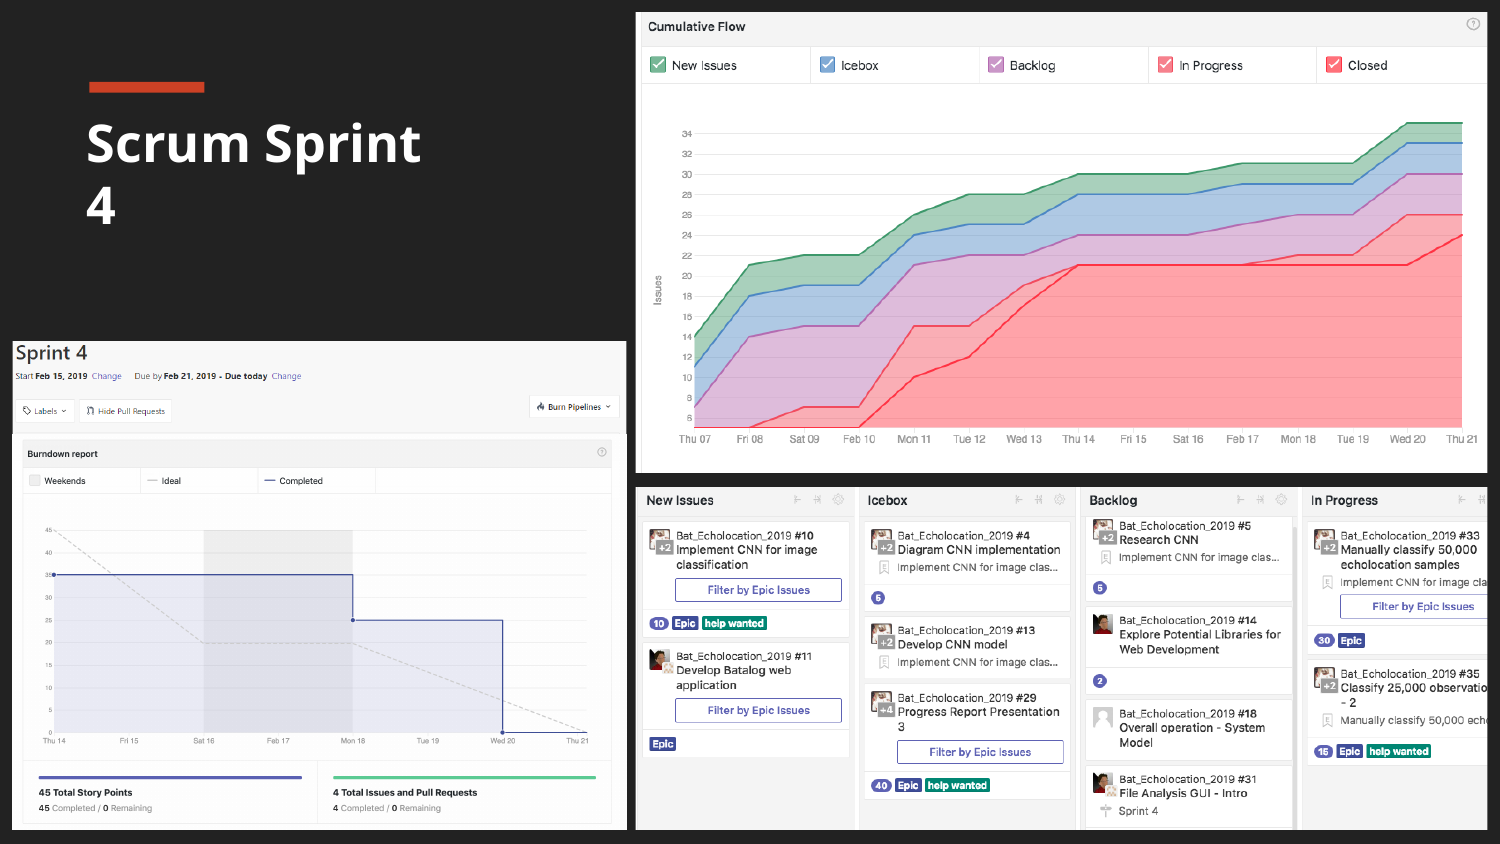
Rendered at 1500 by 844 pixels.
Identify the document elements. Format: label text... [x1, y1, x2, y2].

picture [12, 340, 627, 830]
picture [635, 487, 1488, 830]
title Scrum Sprint 4 [71, 95, 474, 181]
picture [635, 12, 1488, 473]
